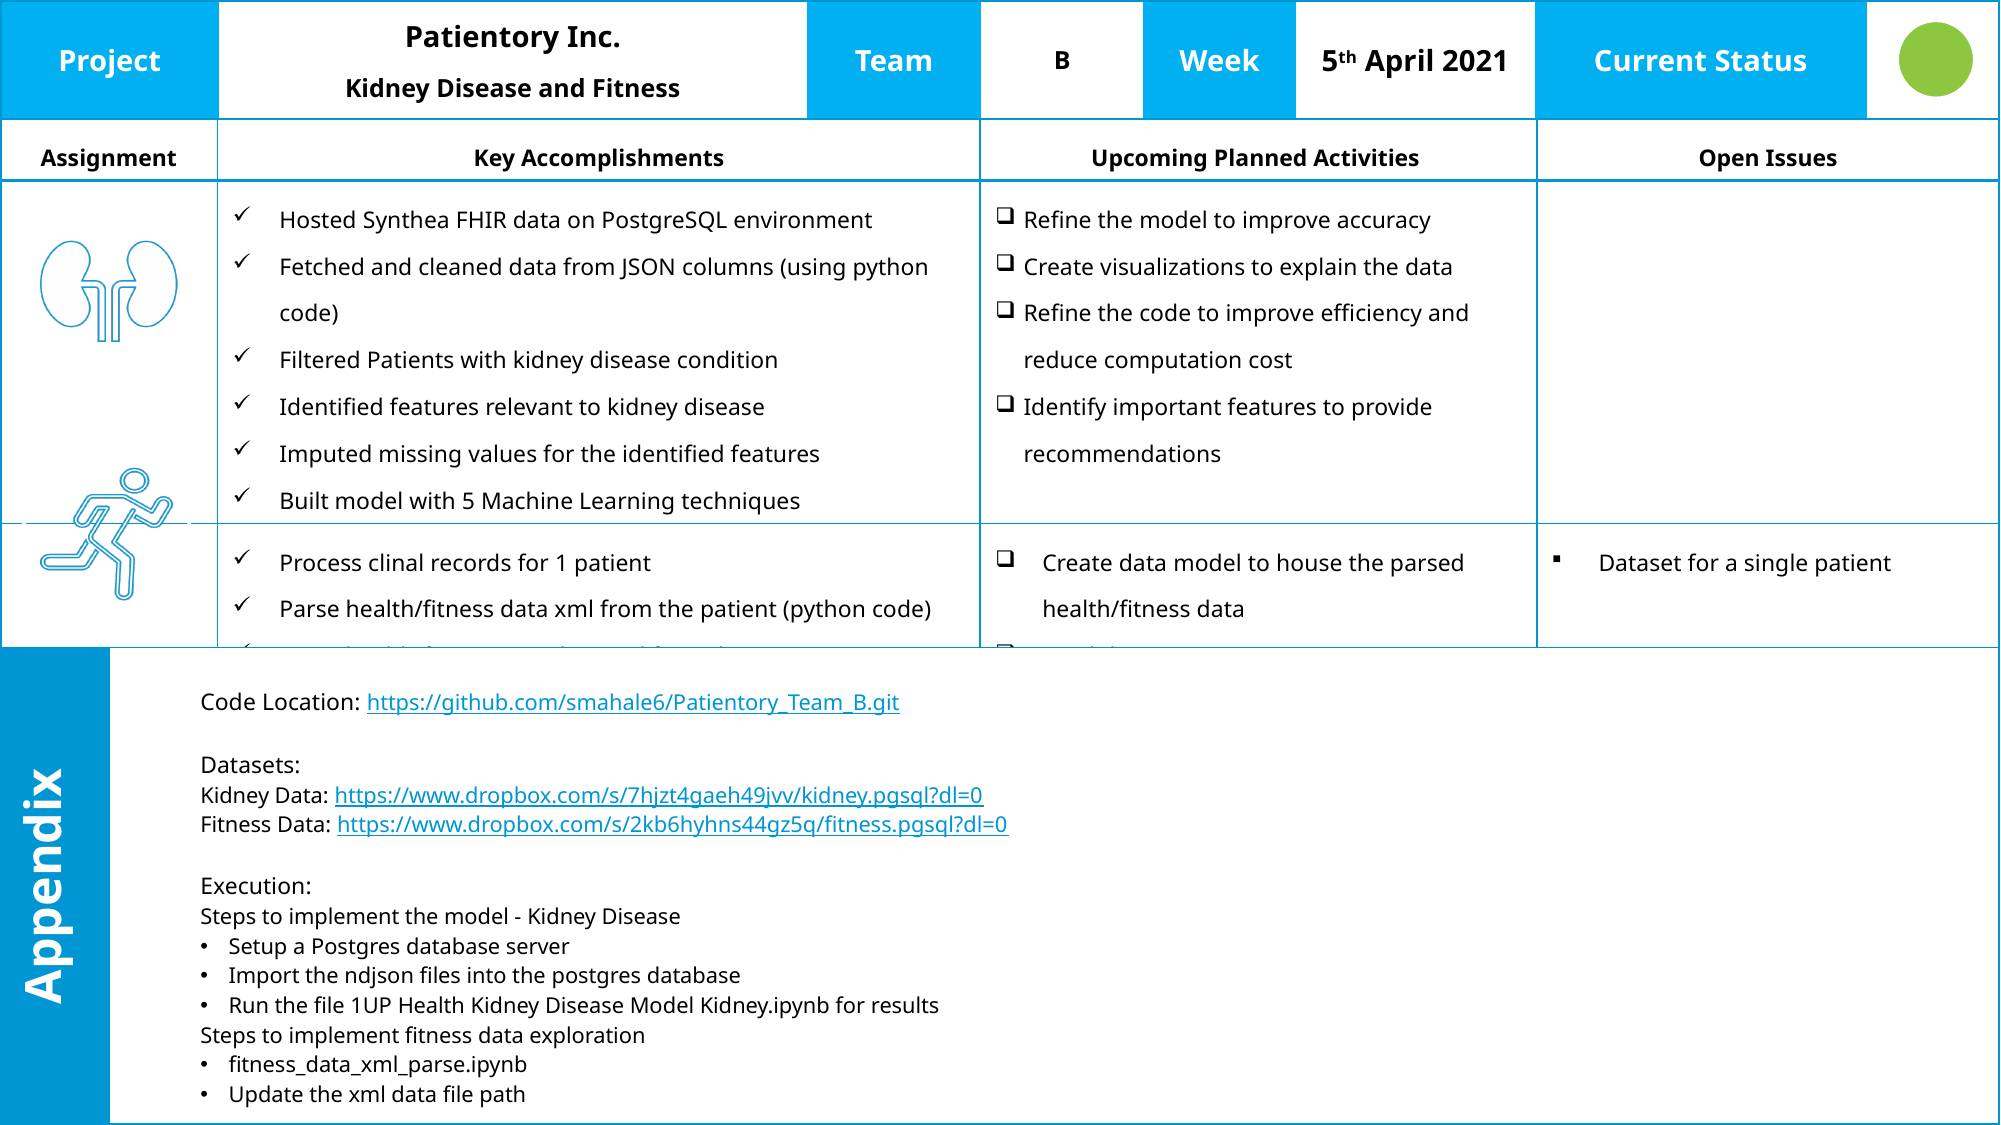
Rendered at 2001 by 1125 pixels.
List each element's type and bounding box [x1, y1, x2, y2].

text_box [1894, 17, 1978, 101]
text_box [0, 0, 2000, 1125]
